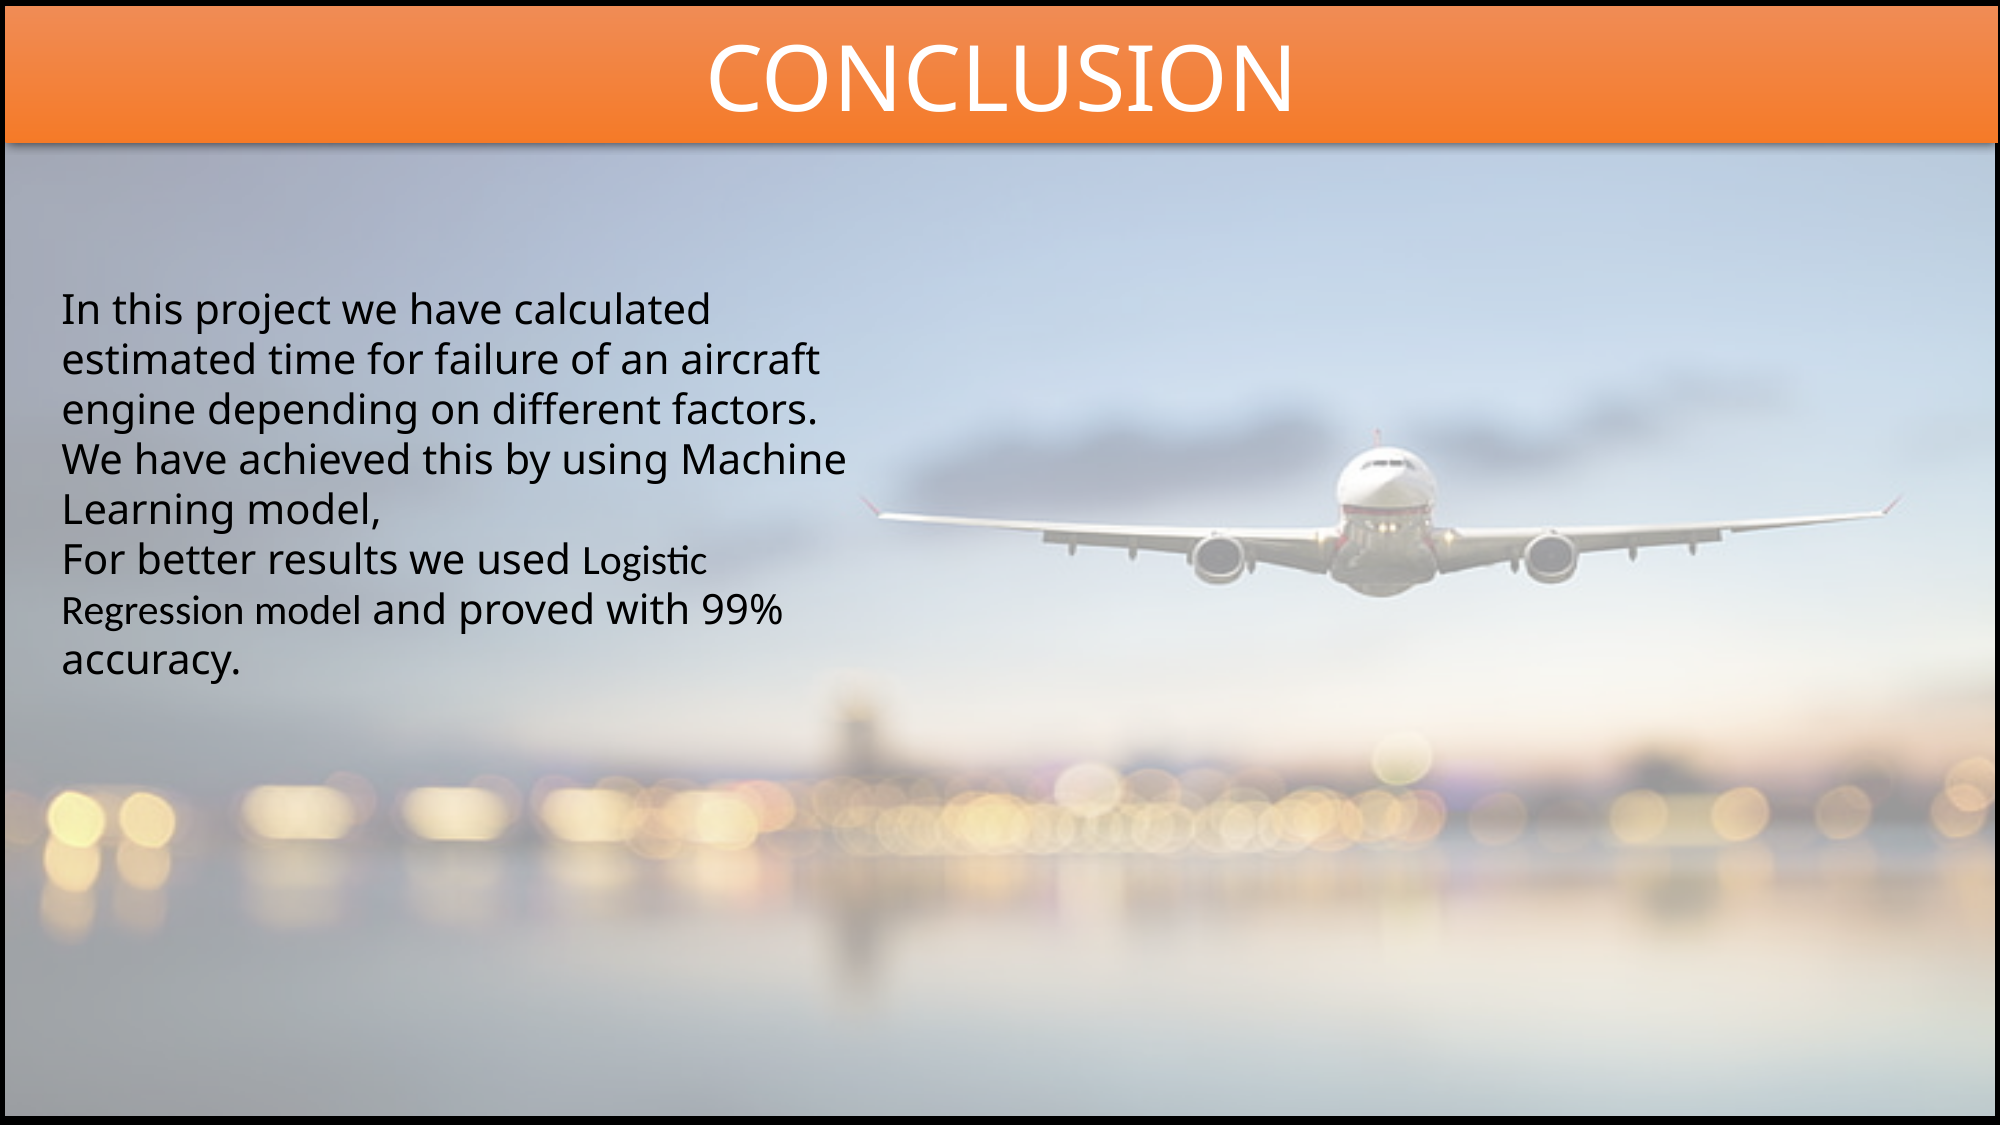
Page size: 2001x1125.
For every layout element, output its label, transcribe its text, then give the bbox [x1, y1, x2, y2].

text_box CONCLUSION [5, 6, 1998, 143]
text_box [0, 150, 2000, 1122]
text_box In this project we have calculated estimated time for failure of an aircraft engine depending on different factors. We have achieved this by using Machine Learning model, For better results we used Logistic Regression model and proved with 99% accuracy. [46, 275, 909, 690]
text_box [0, 0, 2000, 7]
